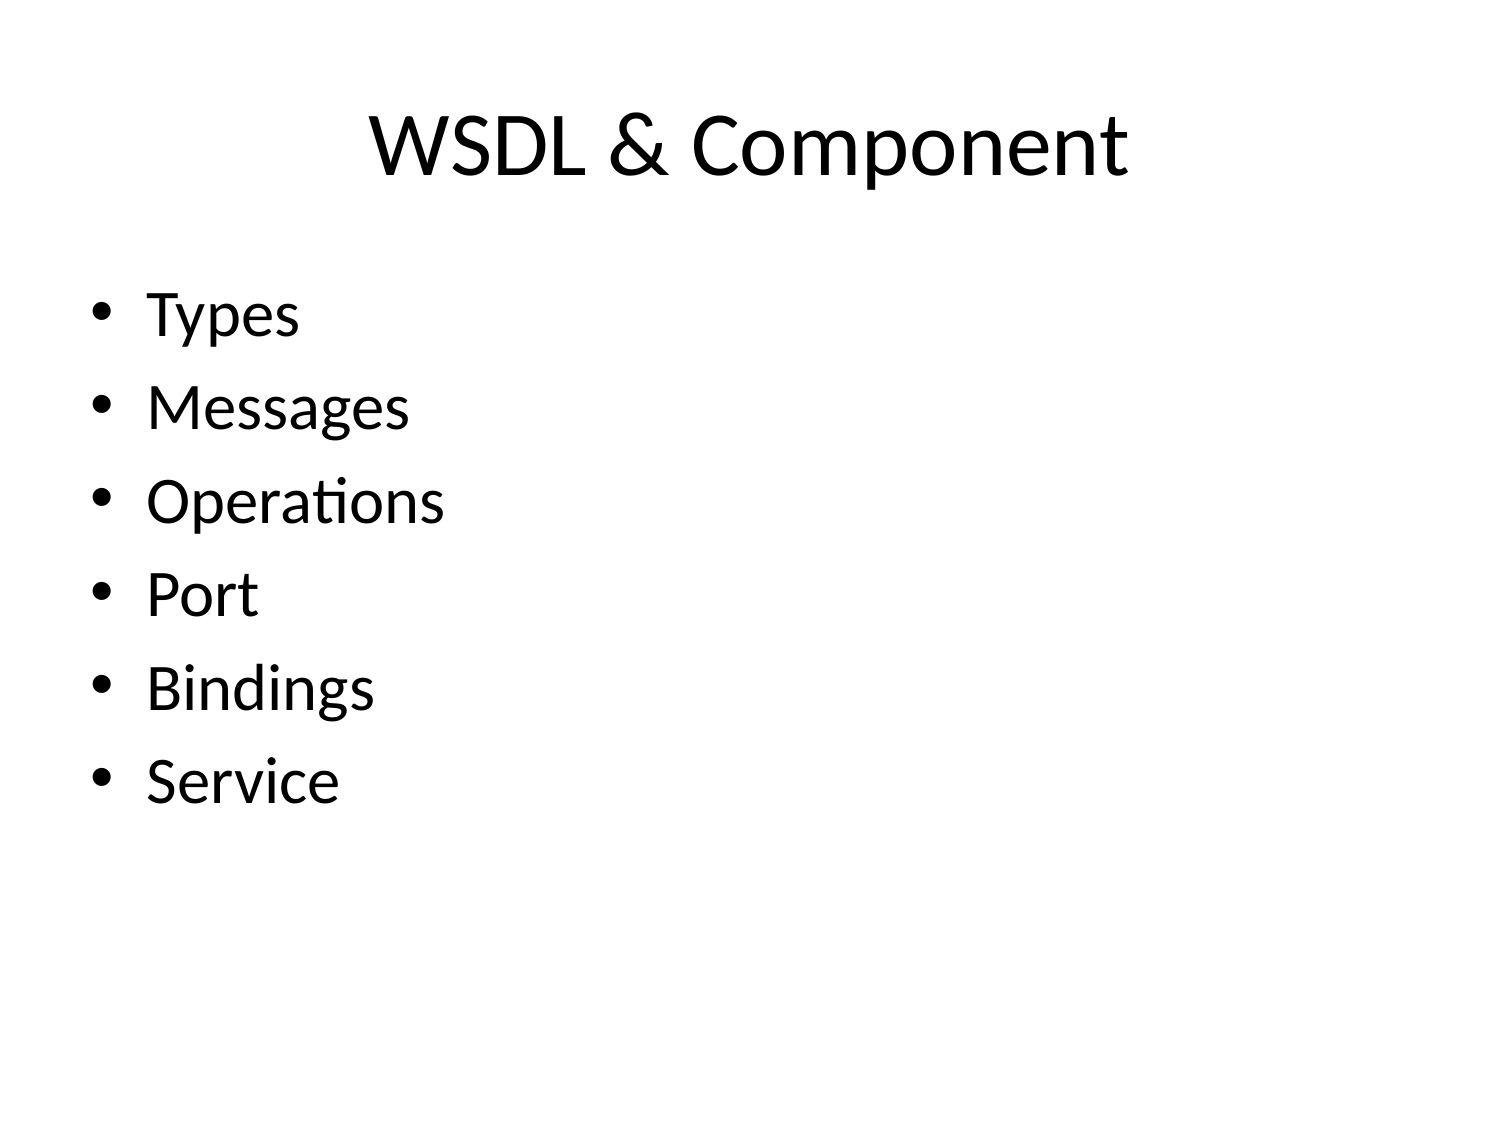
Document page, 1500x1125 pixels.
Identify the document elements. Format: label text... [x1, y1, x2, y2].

title WSDL & Component [75, 45, 1425, 233]
list Types Messages Operations Port Bindings Service [75, 262, 1425, 1005]
